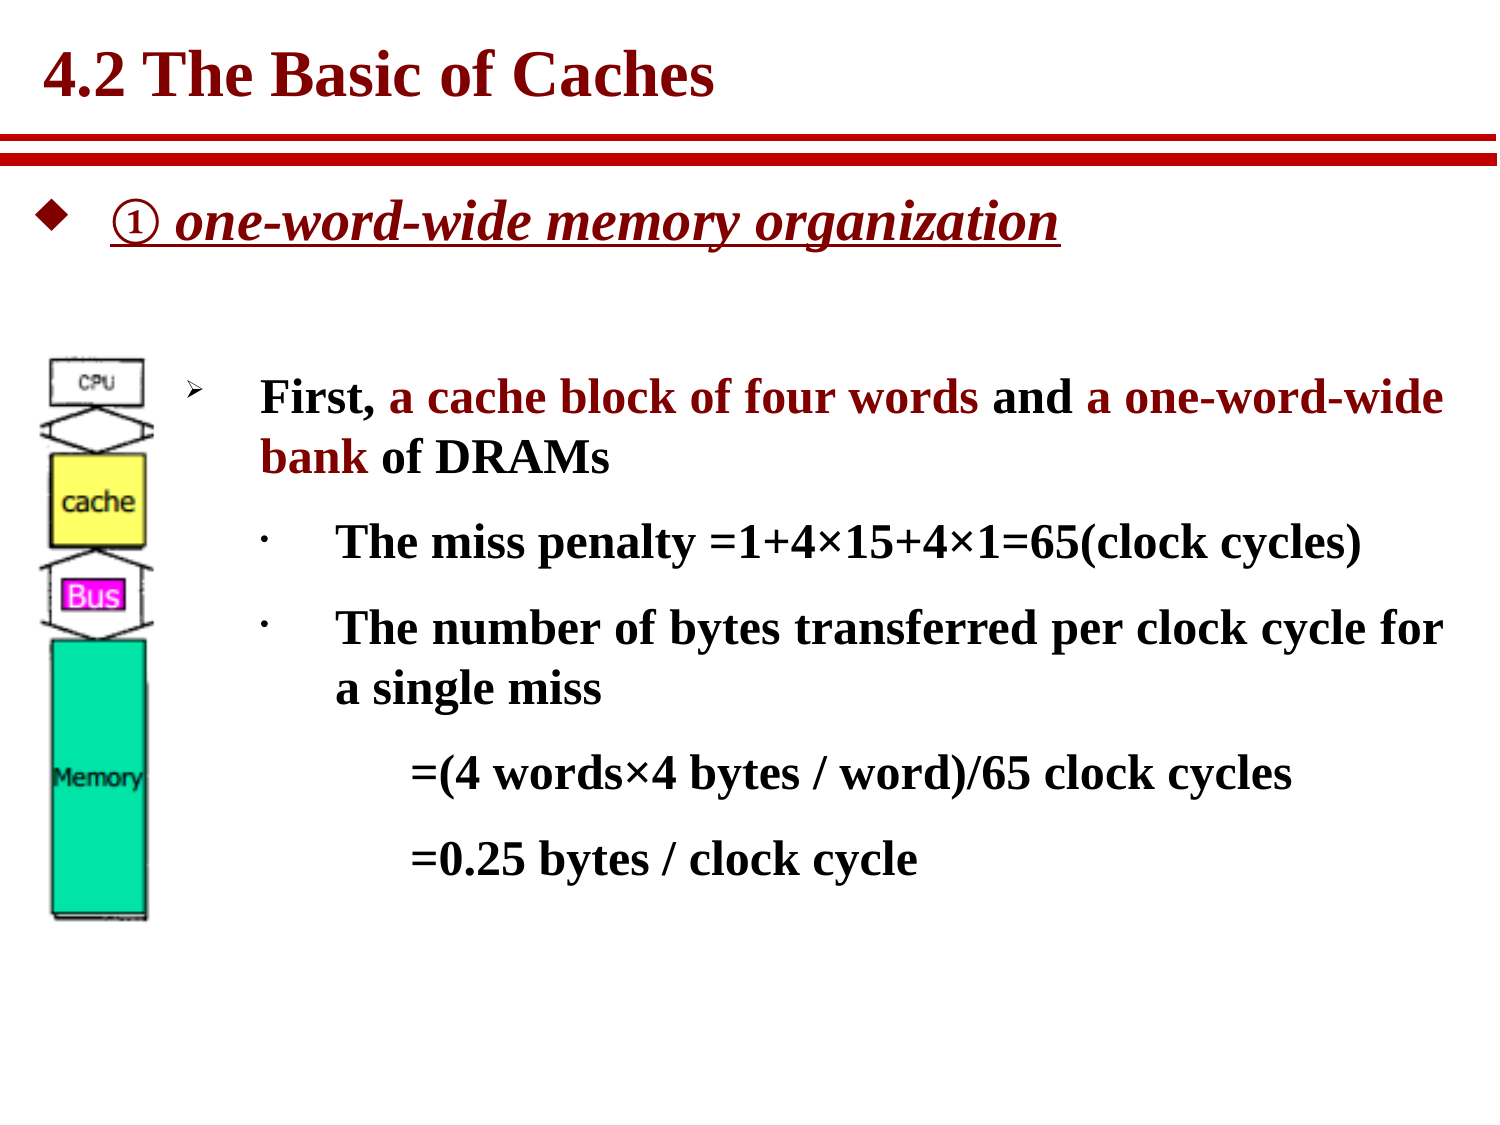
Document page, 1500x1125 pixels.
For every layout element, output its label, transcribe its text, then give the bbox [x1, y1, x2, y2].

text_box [0, 137, 1498, 160]
title 4.2 The Basic of Caches [33, 36, 734, 116]
picture [35, 318, 155, 927]
text_box ① one-word-wide memory organization First, a cache block of four words and a one-word-wide bank of DRAMs The miss penalty =1+4×15+4×1=65(clock cycles) The number of bytes transferred per clock cycle for a single miss =(4 words×4 bytes / word)/65 clock cycles =0.25 bytes / clock cycle [20, 184, 1459, 893]
